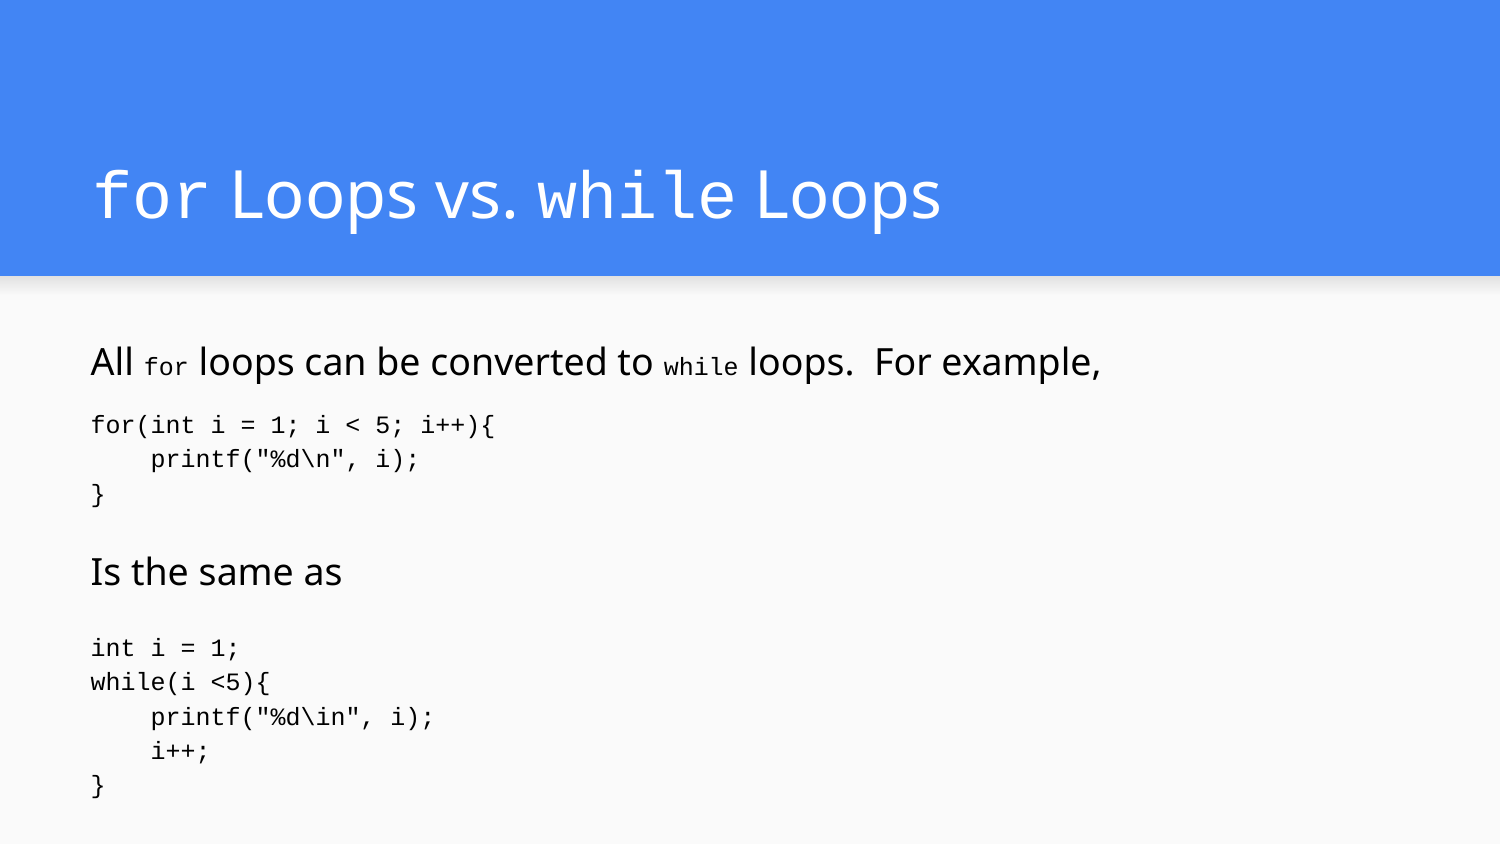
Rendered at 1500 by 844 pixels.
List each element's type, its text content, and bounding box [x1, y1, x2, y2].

title for Loops vs. while Loops [77, 121, 1427, 248]
list All for loops can be converted to while loops. For example, for(int i = 1; i < 5; i++){ printf("%d\n", i); } Is the same as int i = 1; while(i <5){ printf("%d\in", i); i++; } [75, 316, 1425, 761]
